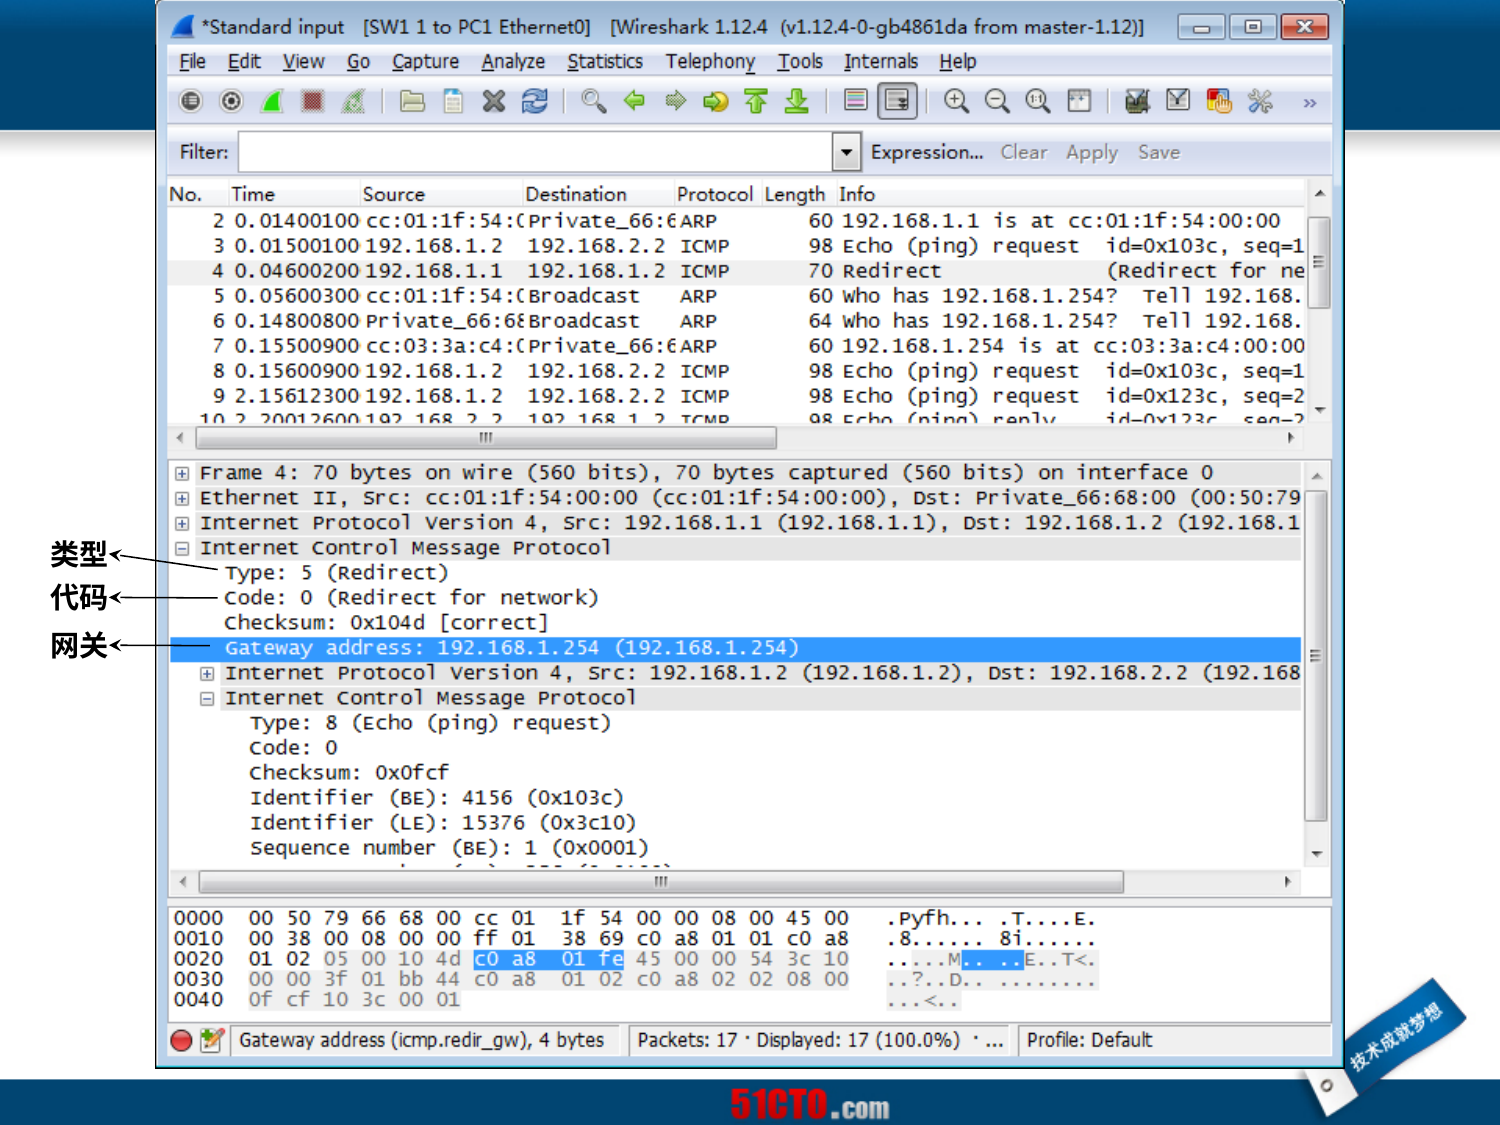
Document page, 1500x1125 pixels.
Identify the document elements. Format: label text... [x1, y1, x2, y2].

picture [0, 0, 1500, 1125]
text_box 网关 [50, 627, 109, 663]
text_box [108, 553, 218, 570]
text_box 代码 [50, 579, 109, 615]
text_box 类型 [50, 536, 109, 572]
